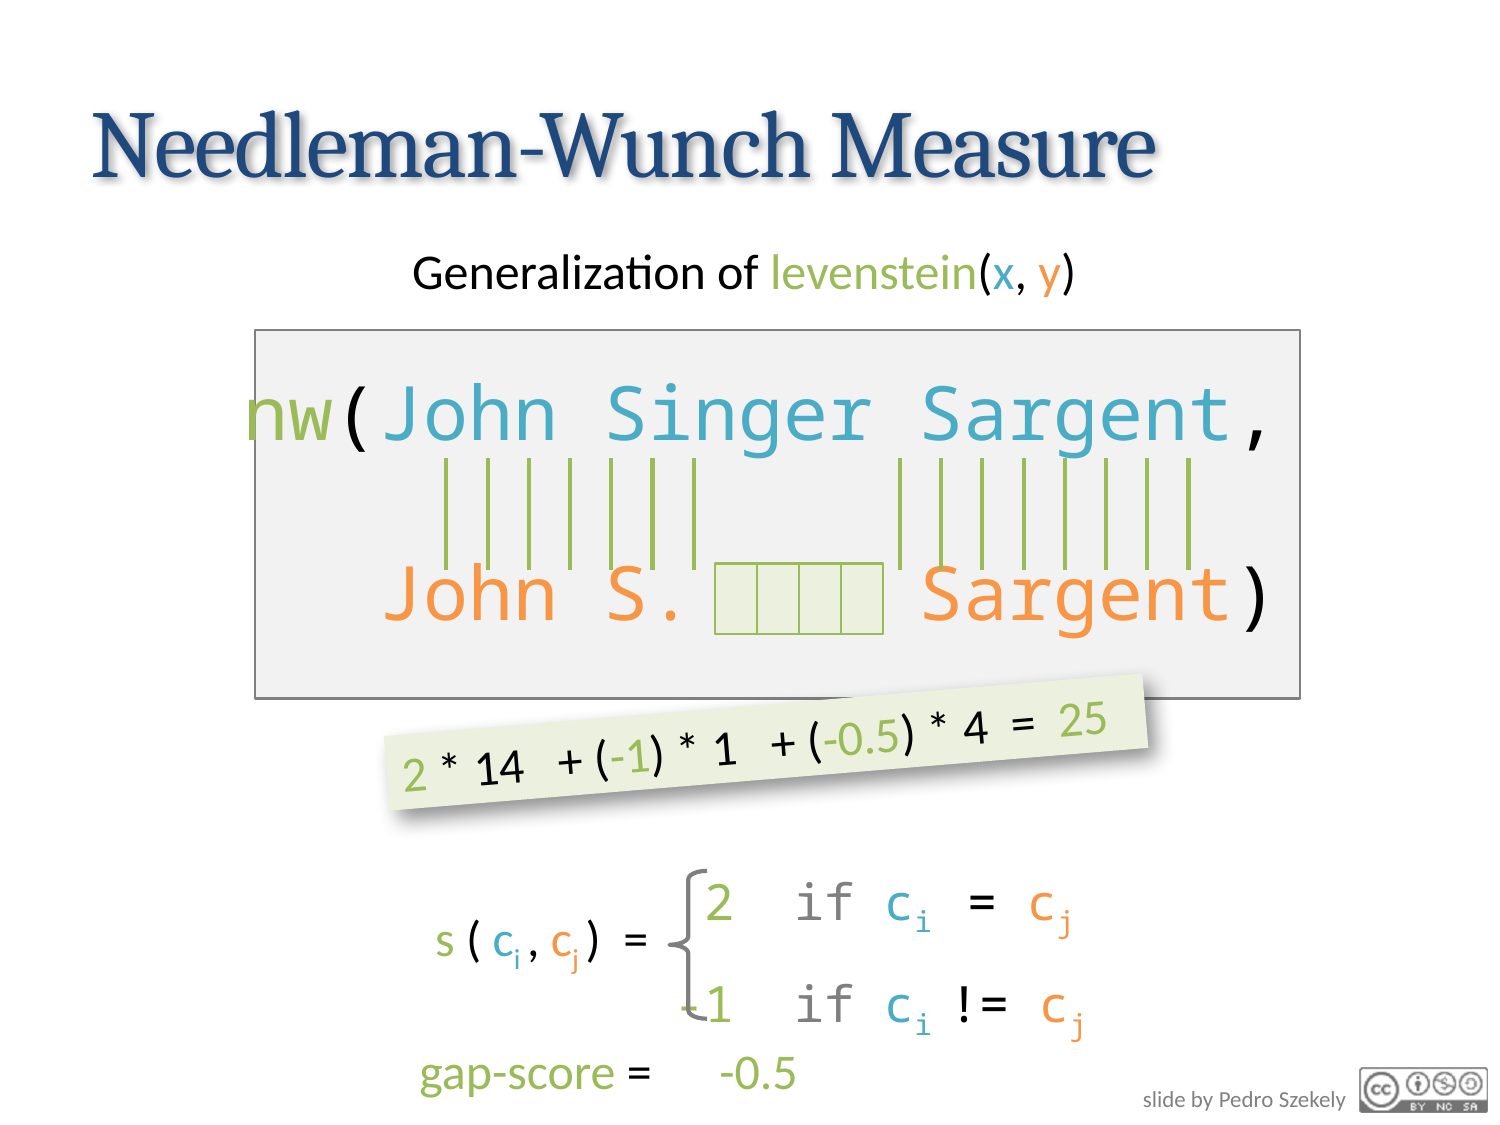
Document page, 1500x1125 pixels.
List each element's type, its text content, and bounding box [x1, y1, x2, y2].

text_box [445, 457, 1189, 571]
text_box Generalization of levenstein(x, y) [397, 232, 1103, 307]
text_box [254, 329, 1301, 357]
text_box s ( ci , cj ) = [405, 899, 659, 998]
text_box 2 * 14 + (-1) * 1 + (-0.5) * 4 = 25 [383, 673, 1149, 811]
text_box [667, 868, 708, 1021]
text_box 2 if ci = cj -1 if ci != cj [659, 828, 1150, 1049]
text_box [714, 576, 884, 635]
title Needleman-Wunch Measure [75, 45, 1434, 233]
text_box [1140, 1066, 1488, 1114]
text_box [254, 643, 1301, 699]
text_box nw(John Singer Sargent, John S. Sargent) [229, 357, 1339, 643]
text_box gap-score = -0.5 [404, 1032, 813, 1108]
